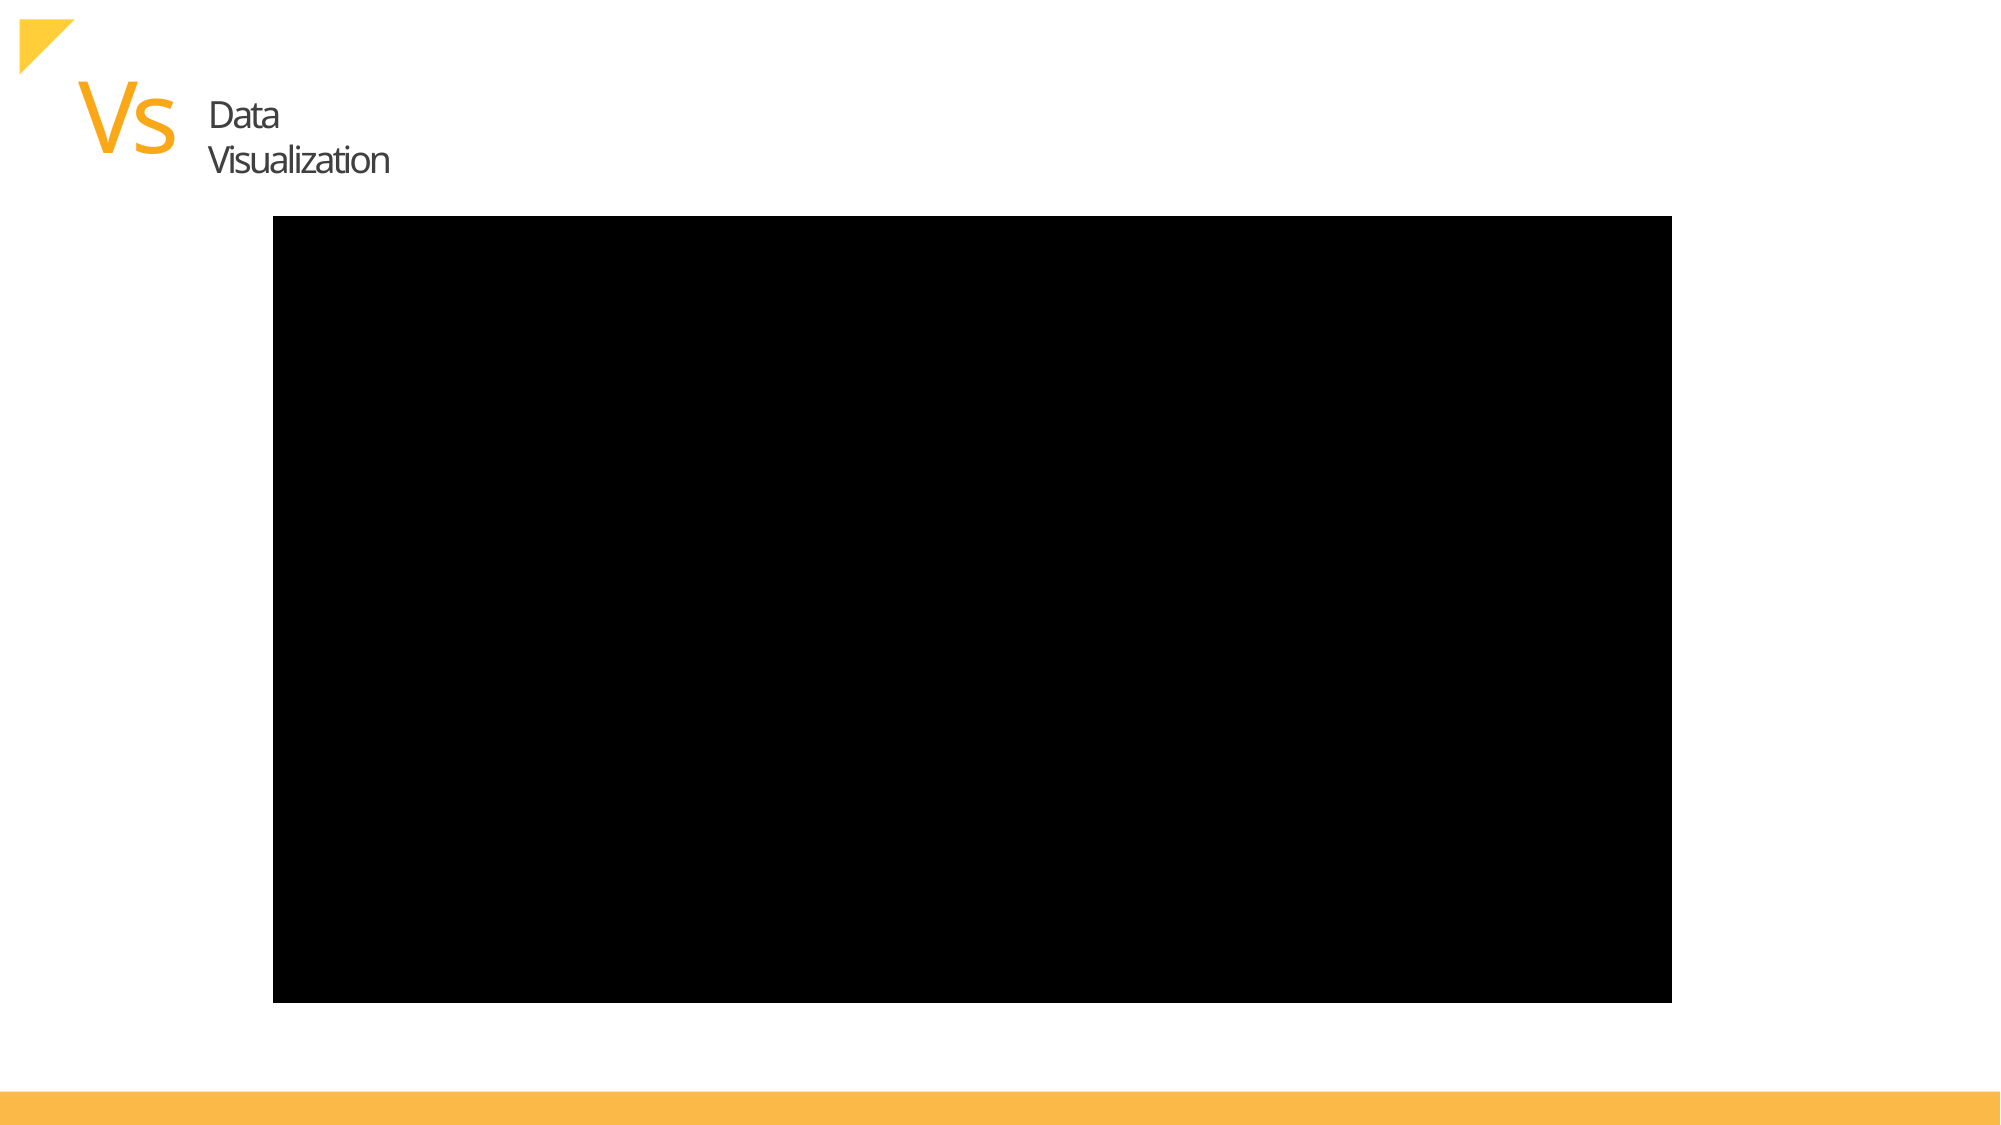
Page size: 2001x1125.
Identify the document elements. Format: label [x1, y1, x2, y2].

text_box [63, 45, 402, 190]
text_box [18, 18, 78, 77]
text_box [272, 215, 1673, 1004]
text_box [0, 1091, 2000, 1125]
